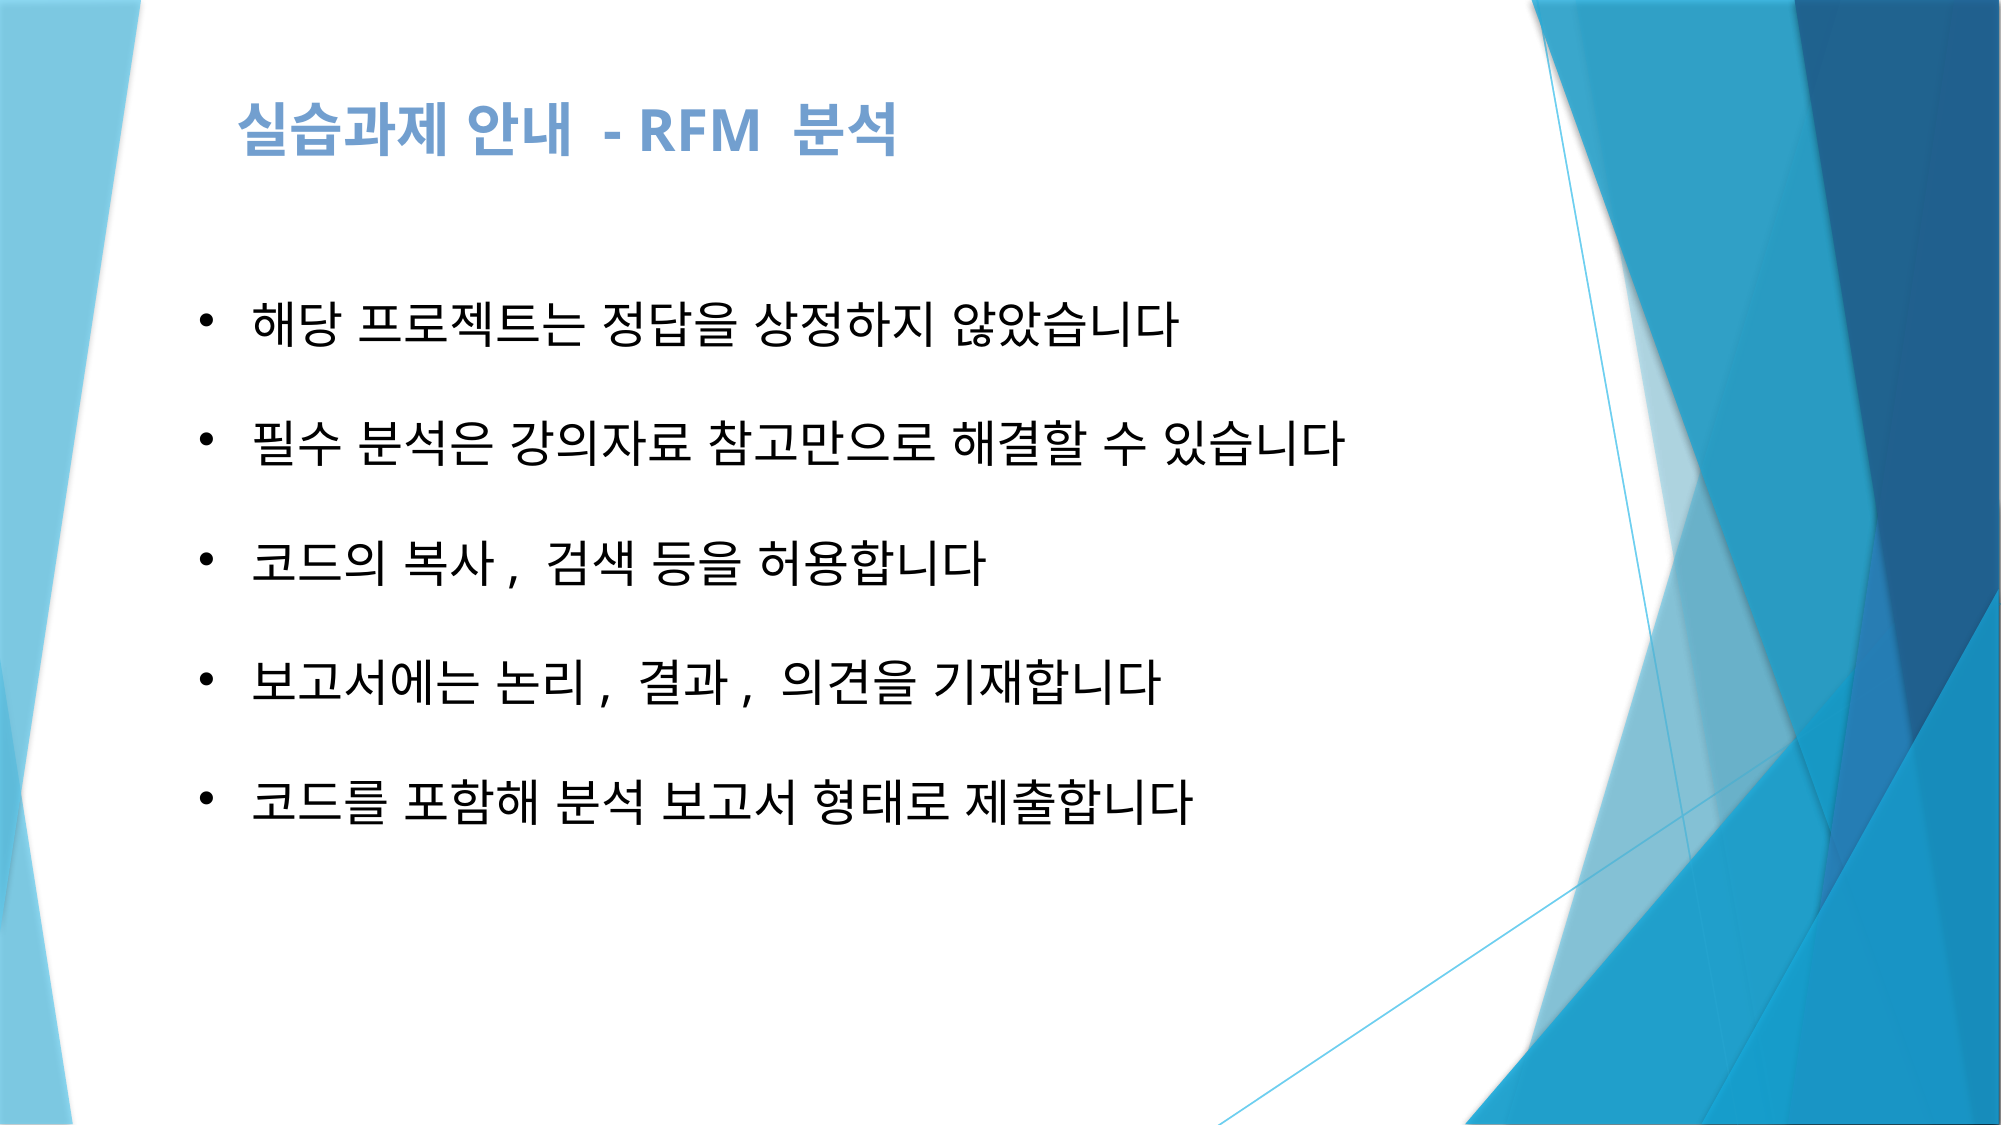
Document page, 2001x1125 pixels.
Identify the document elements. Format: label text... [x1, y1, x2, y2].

text_box 실습과제 안내 - RFM 분석 [236, 54, 1451, 211]
list 해당 프로젝트는 정답을 상정하지 않았습니다 필수 분석은 강의자료 참고만으로 해결할 수 있습니다 코드의 복사, 검색 등을 허용합니다 보고서에는 논리, 결과, 의견을 기재합니다 코드를 포함해 분석 보고서 형태로 제출합니다 [180, 263, 1506, 916]
